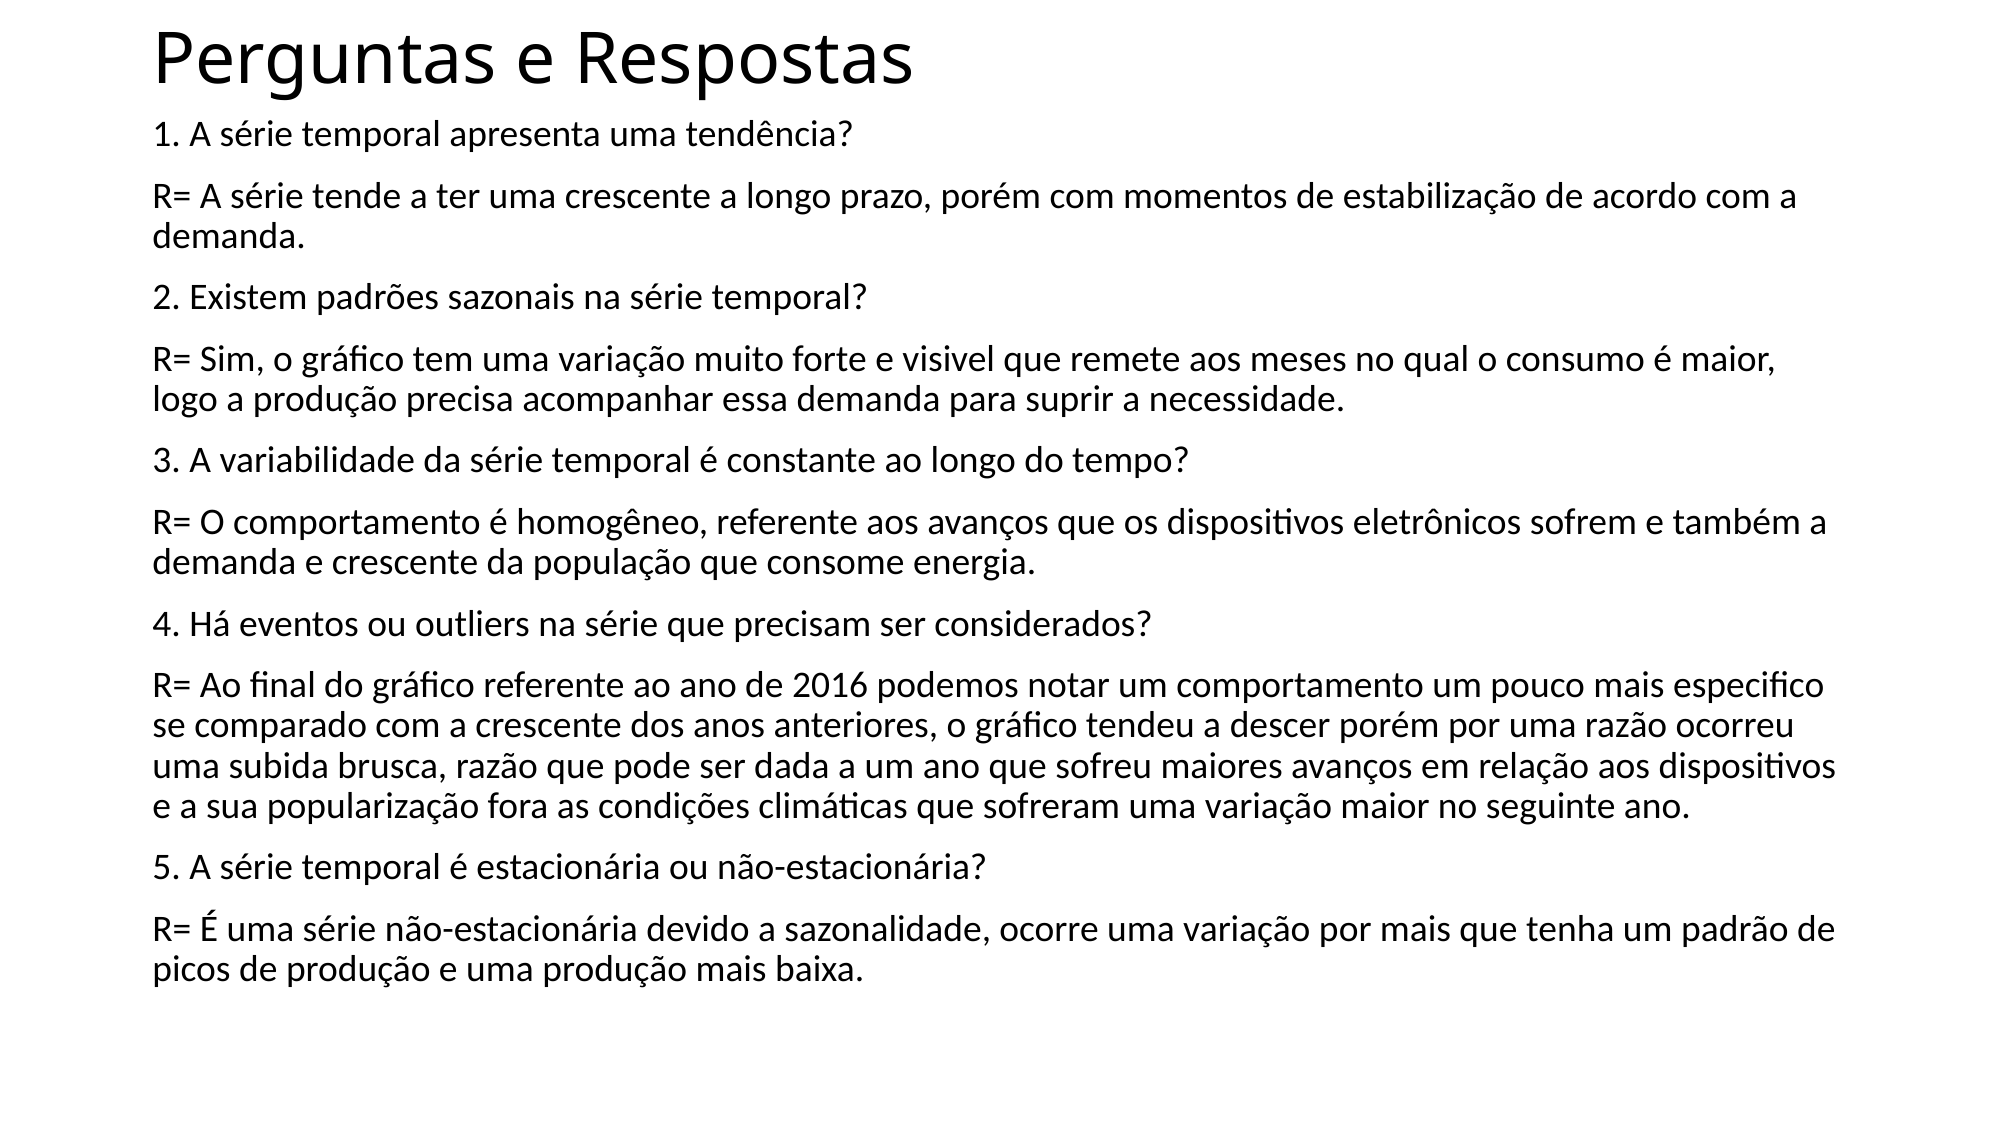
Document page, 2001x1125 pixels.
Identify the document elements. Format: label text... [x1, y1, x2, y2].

title Perguntas e Respostas [137, 14, 1863, 106]
list 1. A série temporal apresenta uma tendência? R= A série tende a ter uma crescente a longo prazo, porém com momentos de estabilização de acordo com a demanda. 2. Existem padrões sazonais na série temporal? R= Sim, o gráfico tem uma variação muito forte e visivel que remete aos meses no qual o consumo é maior, logo a produção precisa acompanhar essa demanda para suprir a necessidade. 3. A variabilidade da série temporal é constante ao longo do tempo? R= O comportamento é homogêneo, referente aos avanços que os dispositivos eletrônicos sofrem e também a demanda e crescente da população que consome energia. 4. Há eventos ou outliers na série que precisam ser considerados? R= Ao final do gráfico referente ao ano de 2016 podemos notar um comportamento um pouco mais especifico se comparado com a crescente dos anos anteriores, o gráfico tendeu a descer porém por uma razão ocorreu uma subida brusca, razão que pode ser dada a um ano que sofreu maiores avanços em relação aos dispositivos e a sua popularização fora as condições climáticas que sofreram uma variação maior no seguinte ano. 5. A série temporal é estacionária ou não-estacionária? R= É uma série não-estacionária devido a sazonalidade, ocorre uma variação por mais que tenha um padrão de picos de produção e uma produção mais baixa. [137, 106, 1863, 1039]
